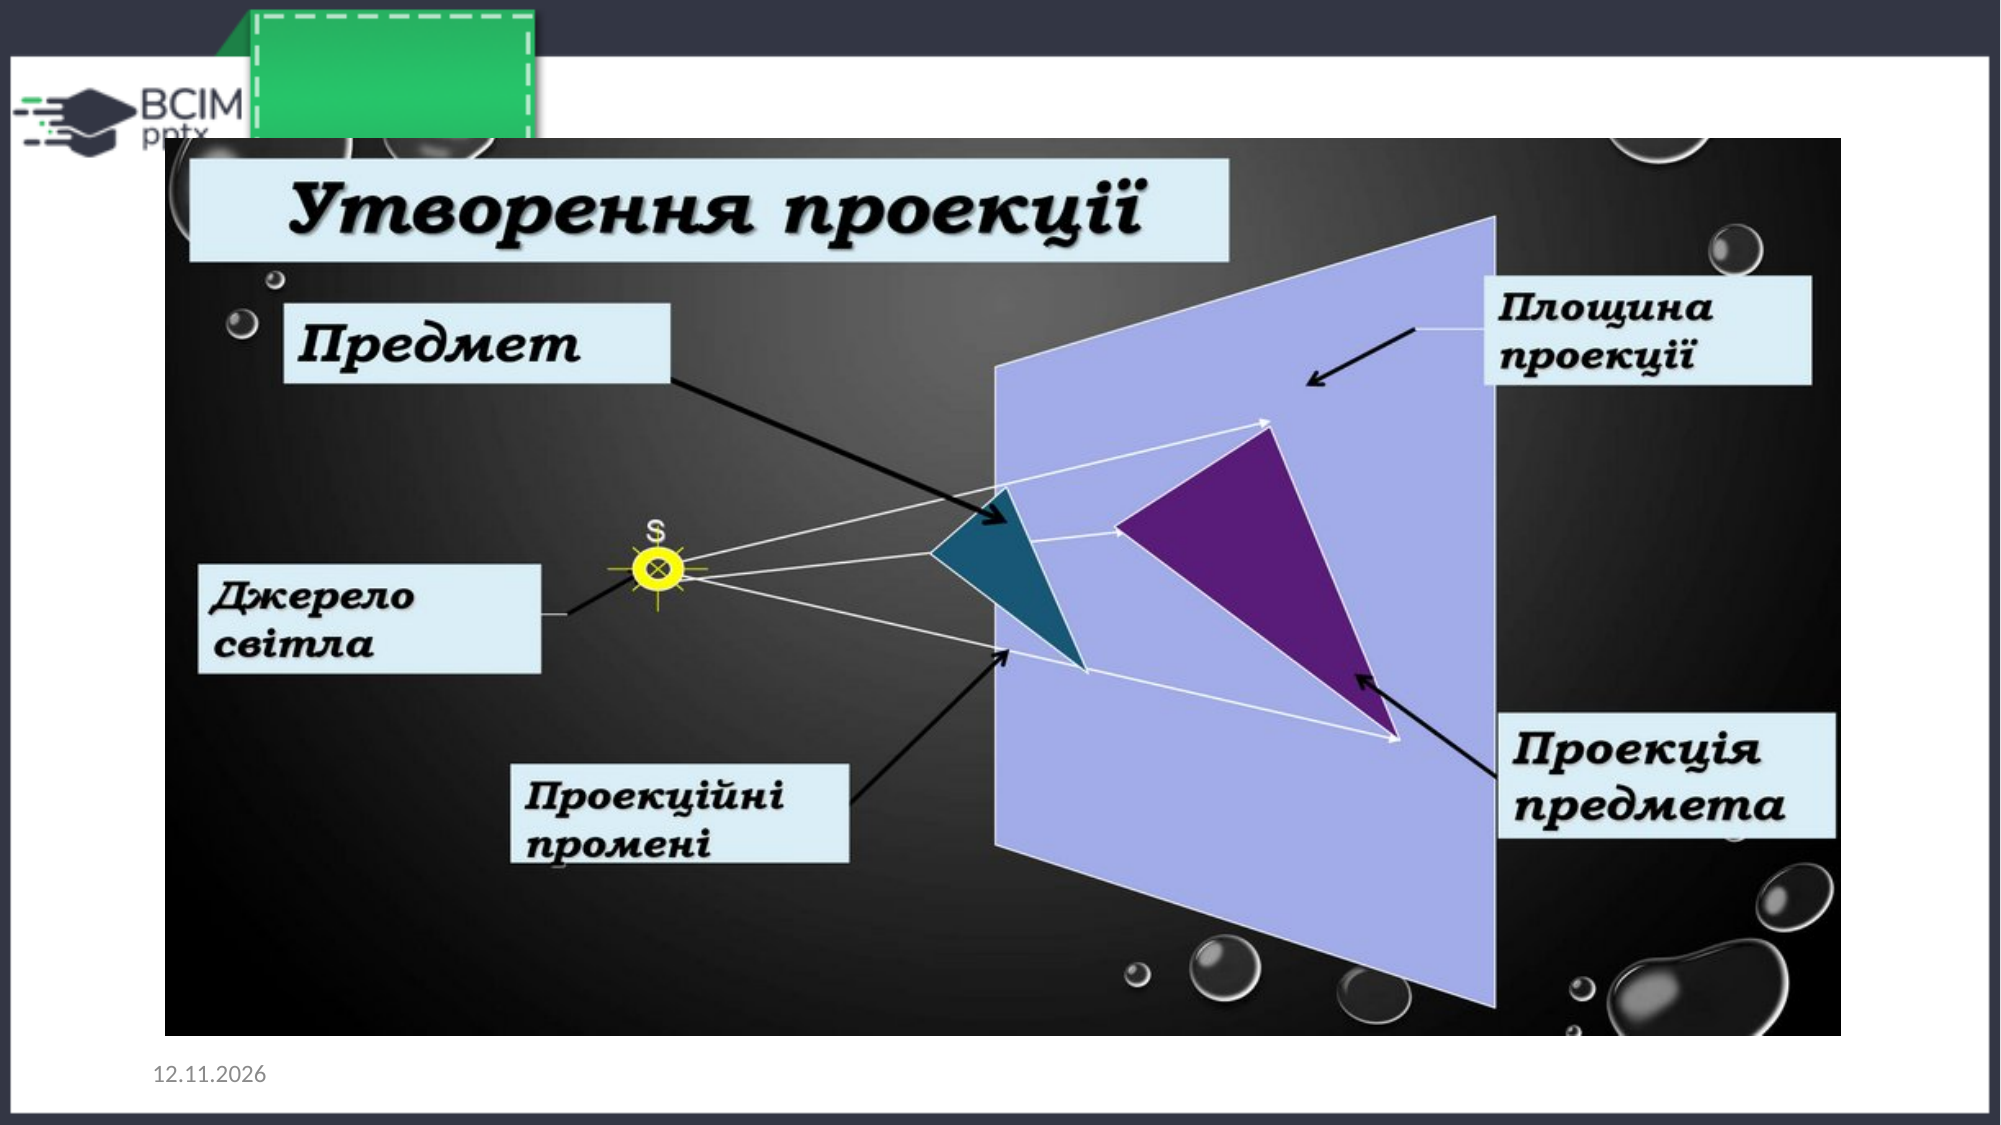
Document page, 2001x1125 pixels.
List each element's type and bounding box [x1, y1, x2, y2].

slide_number [137, 1042, 588, 1103]
picture [0, 0, 2001, 1125]
